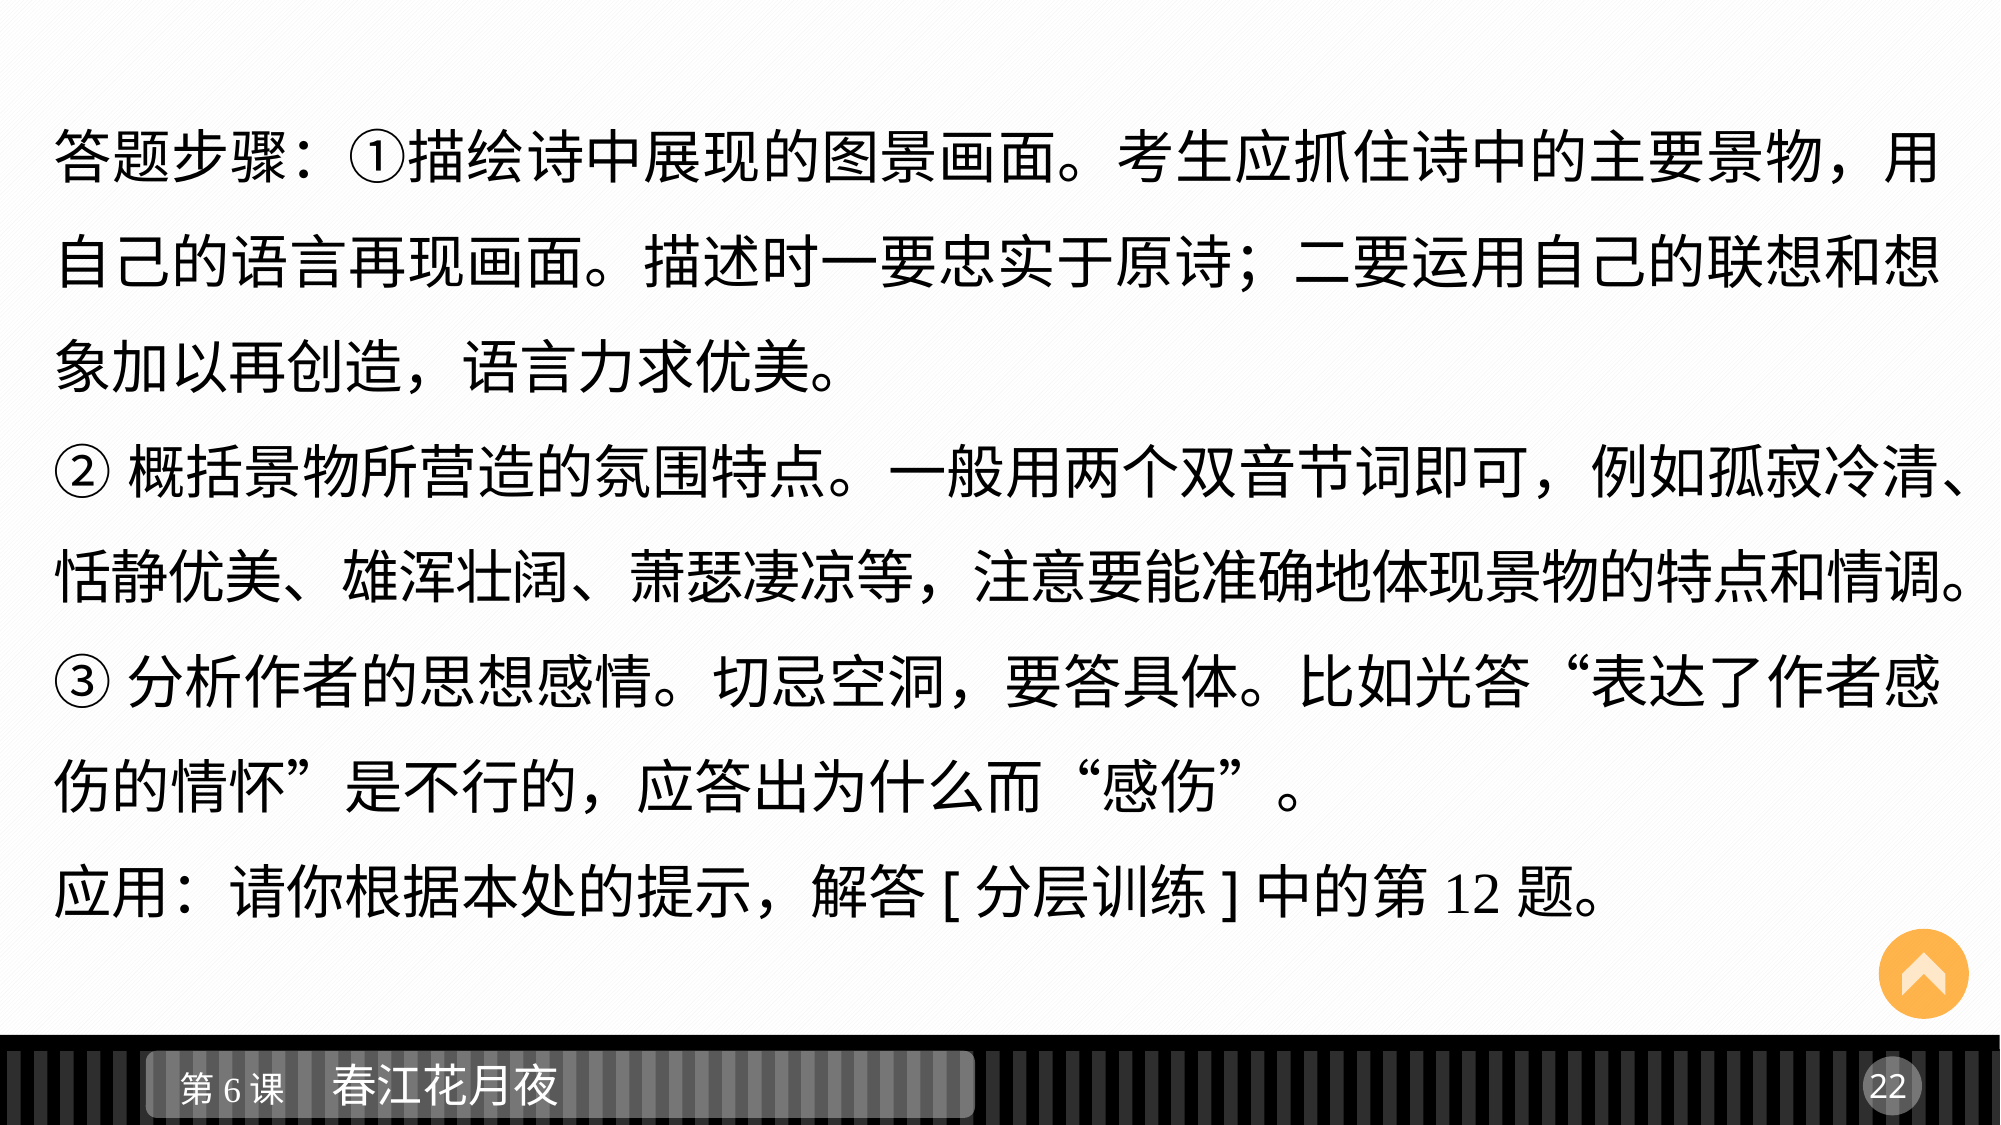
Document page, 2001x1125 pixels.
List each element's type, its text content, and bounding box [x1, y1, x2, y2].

text_box 答题步骤：①描绘诗中展现的图景画面。考生应抓住诗中的主要景物，用自己的语言再现画面。描述时一要忠实于原诗；二要运用自己的联想和想象加以再创造，语言力求优美。 ②概括景物所营造的氛围特点。一般用两个双音节词即可，例如孤寂冷清、恬静优美、雄浑壮阔、萧瑟凄凉等，注意要能准确地体现景物的特点和情调。 ③分析作者的思想感情。切忌空洞，要答具体。比如光答“表达了作者感伤的情怀”是不行的，应答出为什么而“感伤”。 应用：请你根据本处的提示，解答[分层训练]中的第12题。 [38, 78, 1957, 933]
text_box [1878, 928, 1969, 1019]
